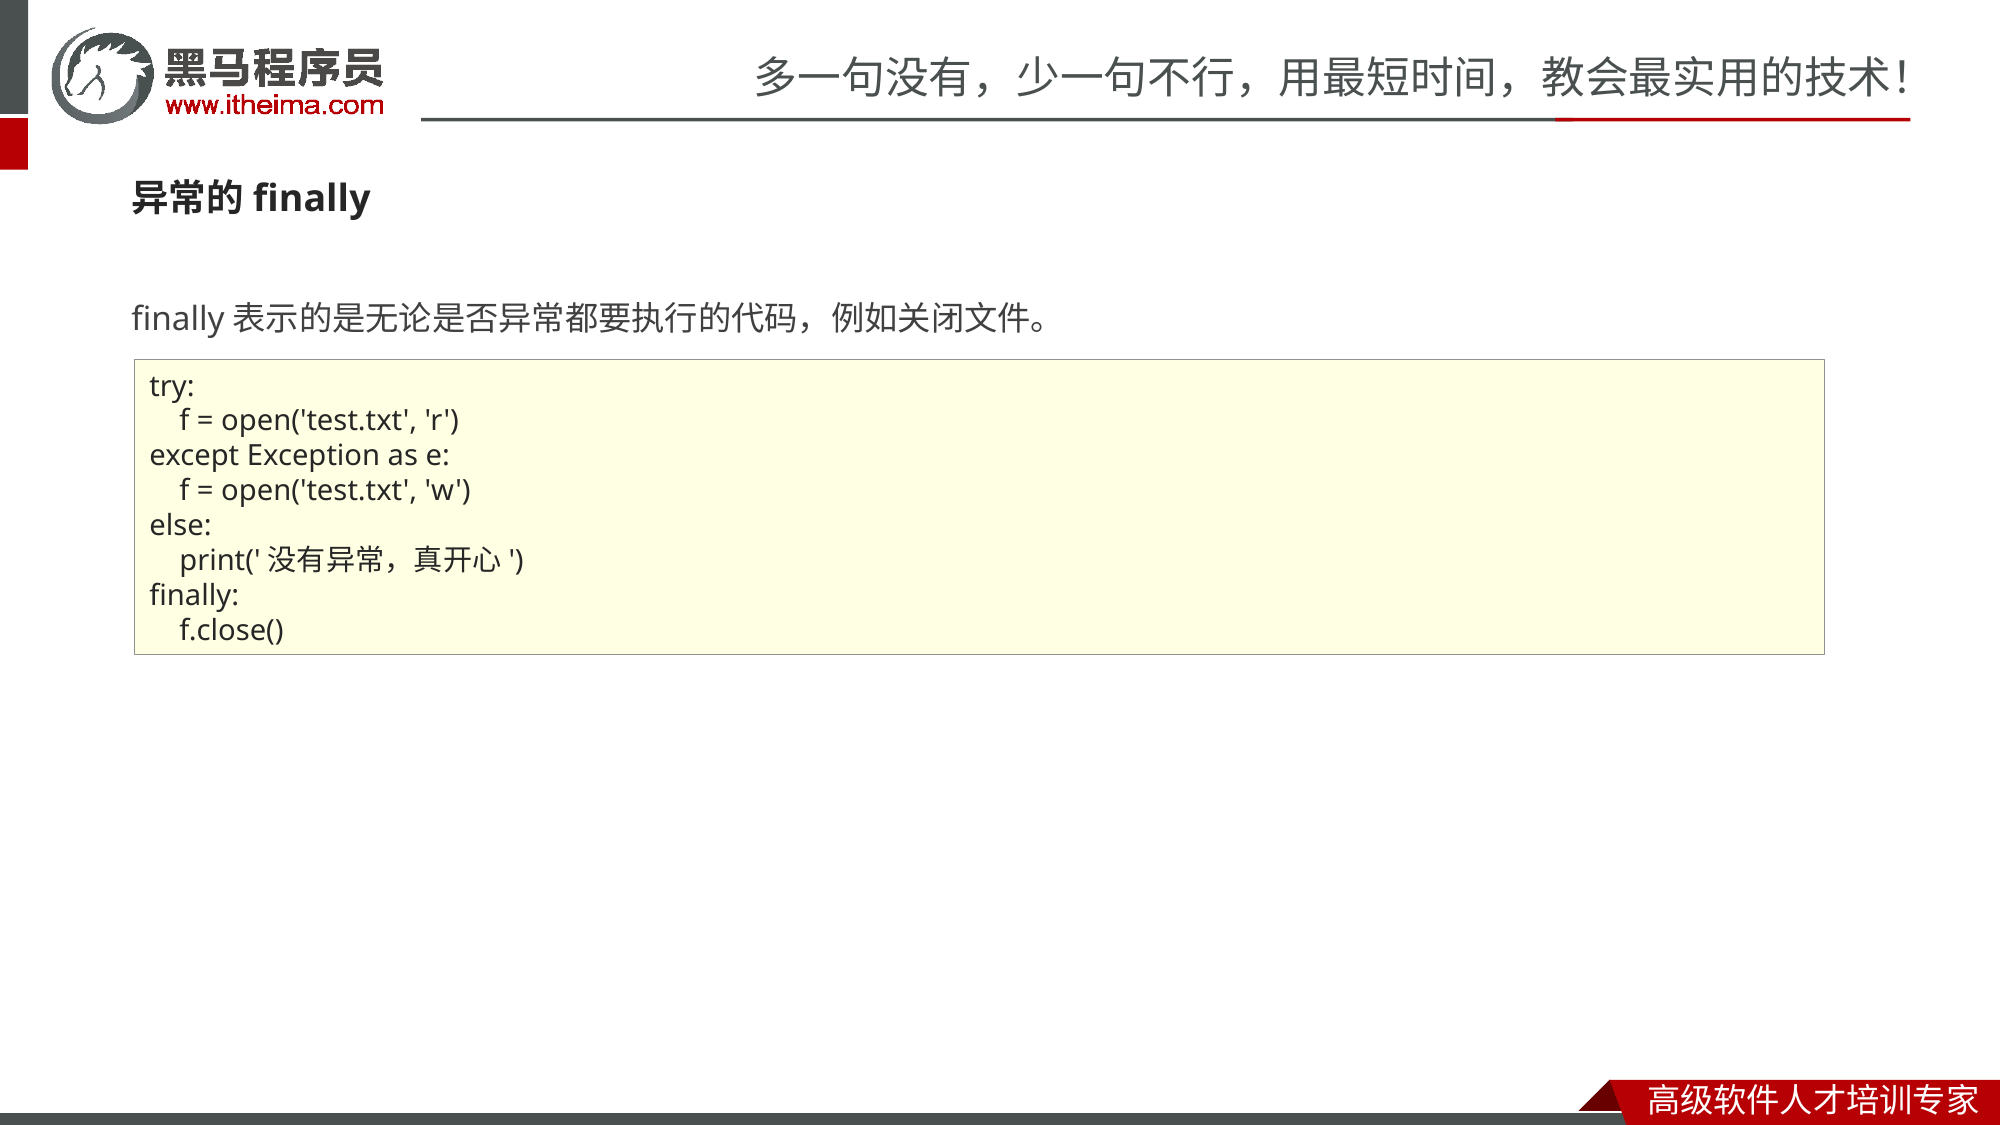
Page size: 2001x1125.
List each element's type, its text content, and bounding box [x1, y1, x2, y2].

picture [50, 26, 384, 125]
list 异常的finally [116, 154, 1880, 239]
list finally表示的是无论是否异常都要执行的代码，例如关闭文件。 [116, 270, 1880, 963]
text_box try: f = open('test.txt', 'r') except Exception as e: f = open('test.txt', 'w') else: print('没有异常，真开心') finally: f.close() [134, 359, 1825, 654]
